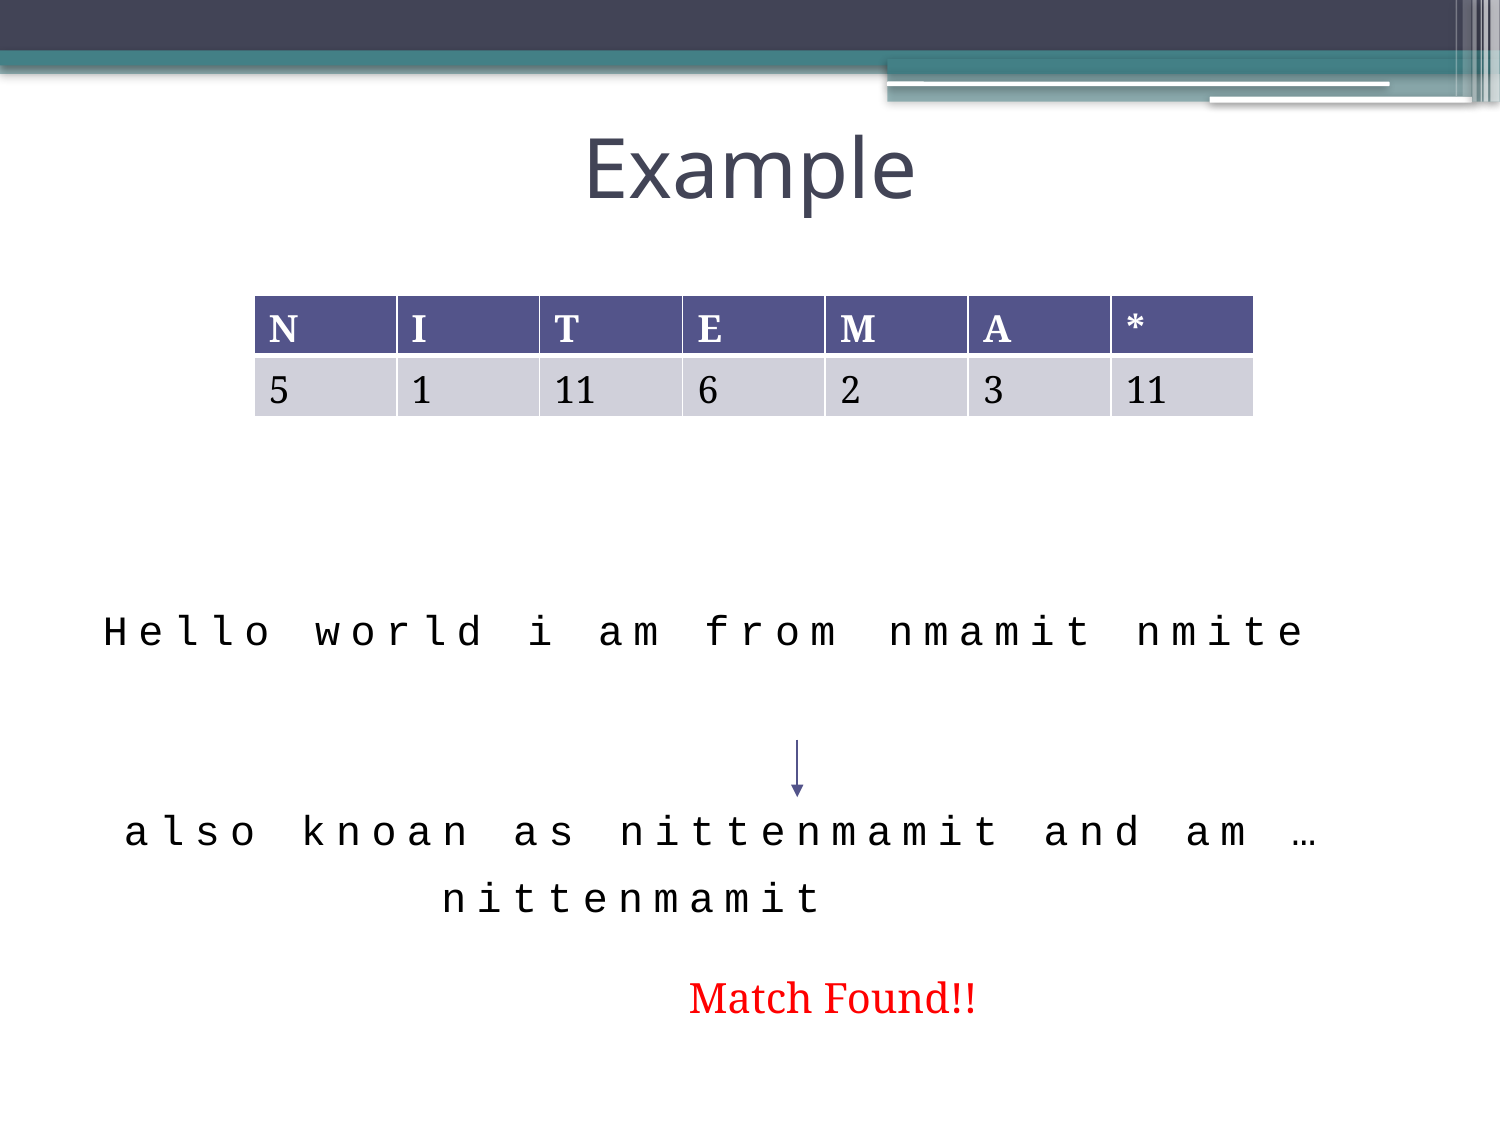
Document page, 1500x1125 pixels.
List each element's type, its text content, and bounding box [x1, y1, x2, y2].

table_cell 1 [398, 358, 539, 416]
table_header E [683, 296, 824, 353]
text_box nittenmamit [426, 863, 836, 928]
table_header * [1112, 296, 1253, 353]
title Example [74, 78, 1425, 254]
table_cell 2 [826, 358, 967, 416]
table_cell 11 [1112, 358, 1253, 416]
text_box Hello world i am from nmamit nmite also knoan as nittenmamit and am … [0, 596, 1471, 862]
table_header T [540, 296, 682, 353]
table_cell 3 [969, 358, 1110, 416]
table_header A [969, 296, 1110, 353]
table_header N [255, 296, 396, 353]
table_cell 11 [540, 358, 682, 416]
table_cell 5 [255, 358, 396, 416]
table_header M [826, 296, 967, 353]
text_box Match Found!! [673, 964, 993, 1030]
table_header I [398, 296, 539, 353]
table_cell 6 [683, 358, 824, 416]
